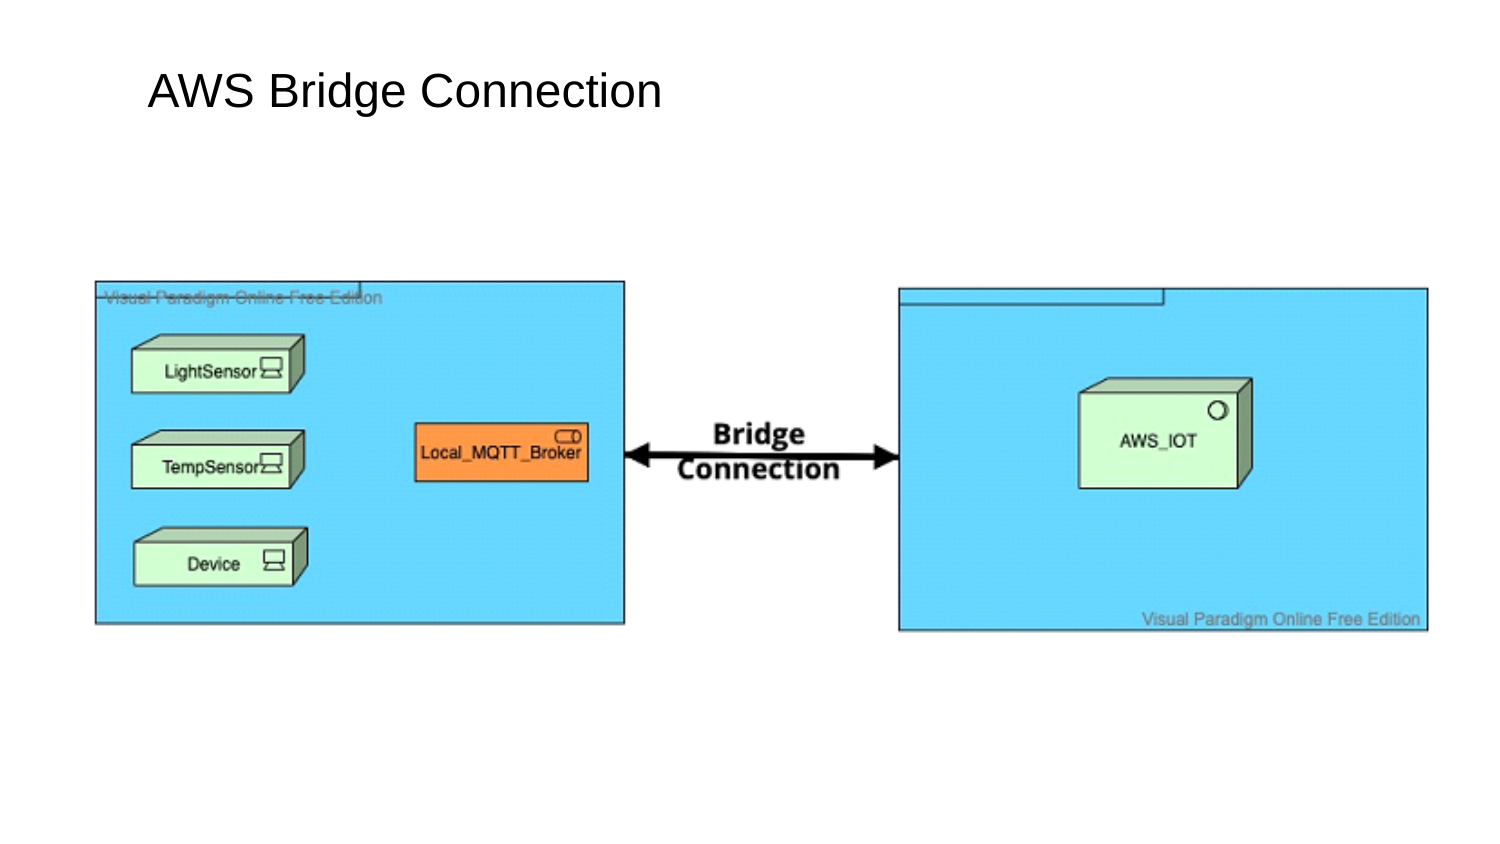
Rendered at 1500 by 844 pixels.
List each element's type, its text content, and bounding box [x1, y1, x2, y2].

picture [78, 272, 1447, 642]
text_box AWS Bridge Connection [132, 44, 765, 133]
